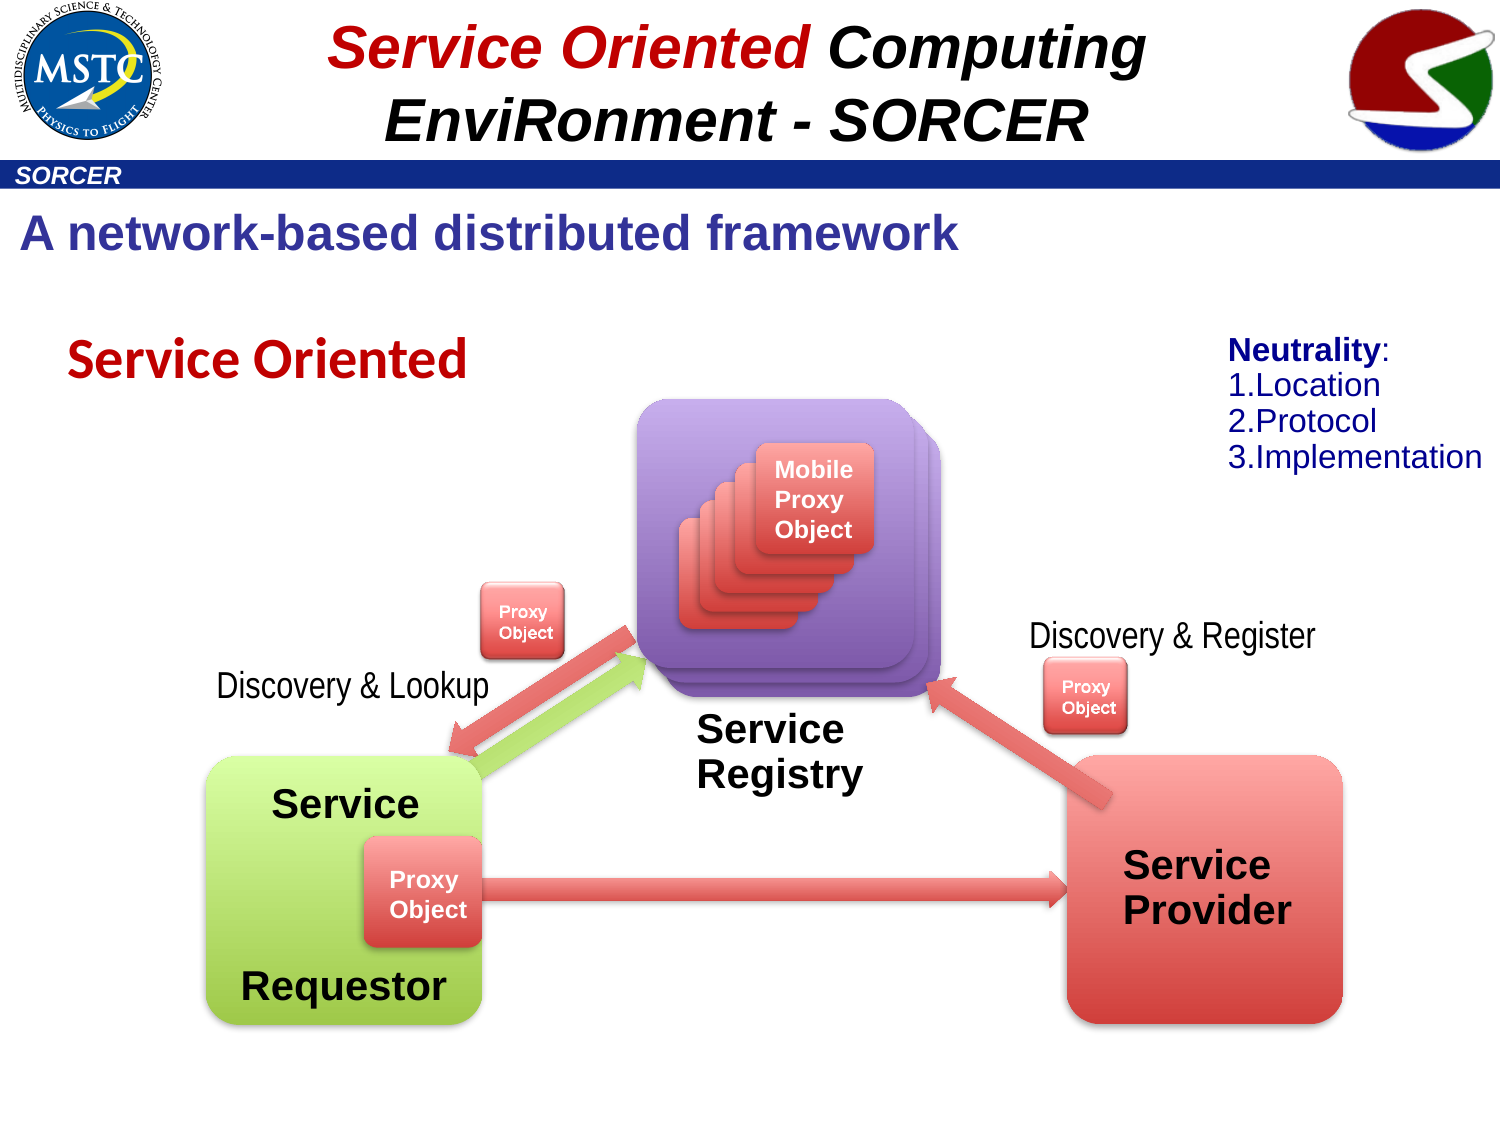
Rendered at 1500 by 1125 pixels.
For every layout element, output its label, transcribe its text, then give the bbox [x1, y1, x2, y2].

text_box [699, 501, 818, 612]
text_box Service Registry [681, 700, 879, 805]
text_box [205, 755, 483, 1025]
text_box Mobile Proxy Object [755, 442, 875, 554]
text_box Discovery & Lookup [201, 653, 505, 714]
text_box Neutrality: Location Protocol Implementation [1213, 324, 1499, 520]
picture [1037, 653, 1133, 744]
text_box Proxy Object [374, 856, 483, 931]
text_box [715, 481, 834, 593]
picture [1347, 7, 1495, 154]
text_box [665, 420, 929, 683]
text_box [926, 677, 1113, 810]
text_box [488, 870, 1060, 909]
text_box [679, 517, 797, 629]
text_box [636, 398, 914, 668]
picture [12, 0, 163, 148]
text_box Discovery & Register [1014, 603, 1332, 664]
text_box Requestor [225, 956, 462, 1017]
picture [474, 578, 571, 669]
text_box Service Provider [1108, 836, 1308, 942]
text_box [1066, 755, 1344, 1025]
text_box [470, 652, 645, 778]
text_box Service Oriented Computing EnviRonment - SORCER [212, 0, 1263, 161]
text_box [676, 440, 941, 698]
text_box [735, 463, 854, 575]
text_box [363, 836, 483, 948]
text_box [448, 625, 632, 756]
text_box A network-based distributed framework [4, 199, 975, 269]
text_box Service Oriented [52, 312, 484, 398]
text_box Service [256, 775, 435, 835]
